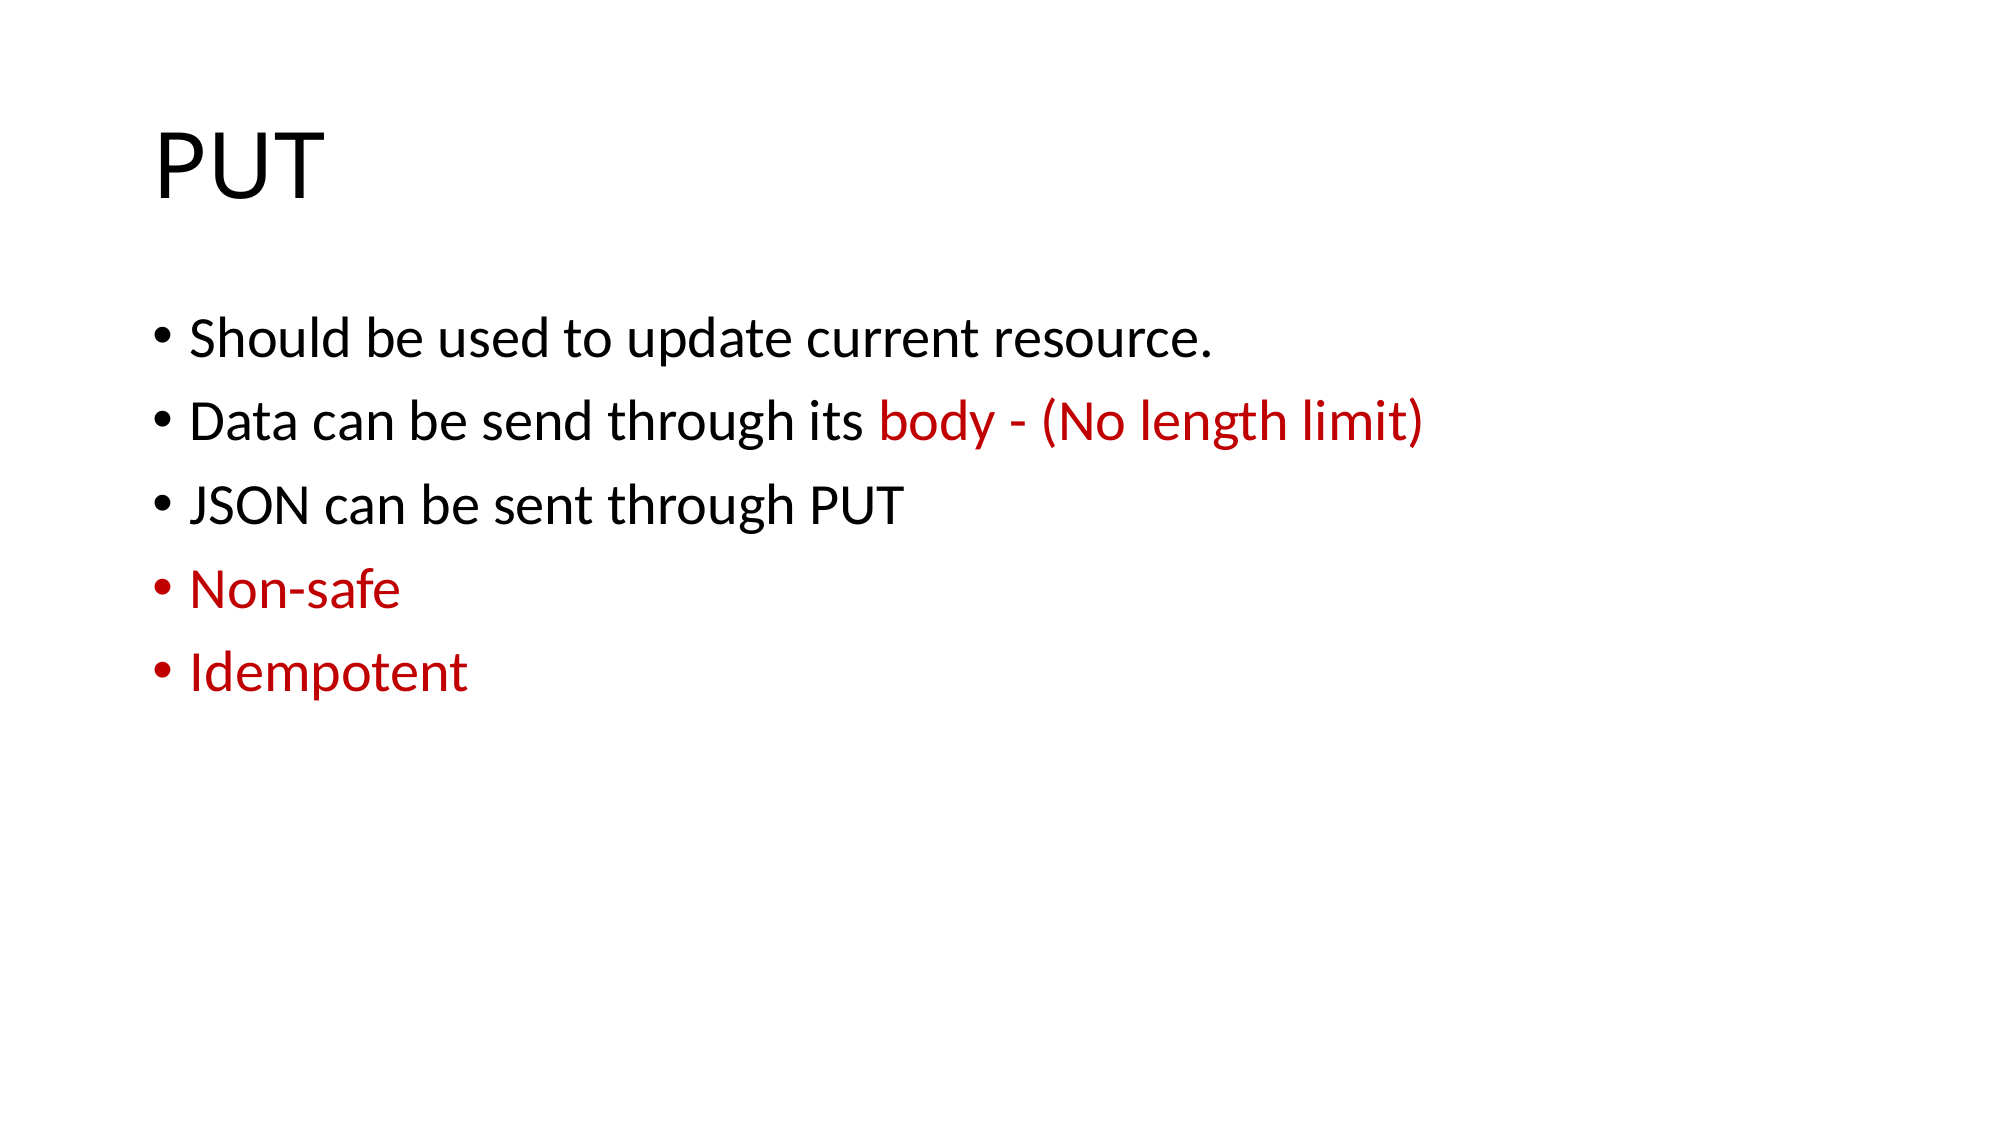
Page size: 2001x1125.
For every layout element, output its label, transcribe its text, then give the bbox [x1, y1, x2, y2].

title PUT [137, 59, 1863, 278]
list Should be used to update current resource. Data can be send through its body - (No length limit) JSON can be sent through PUT Non-safe Idempotent [137, 299, 1863, 1014]
